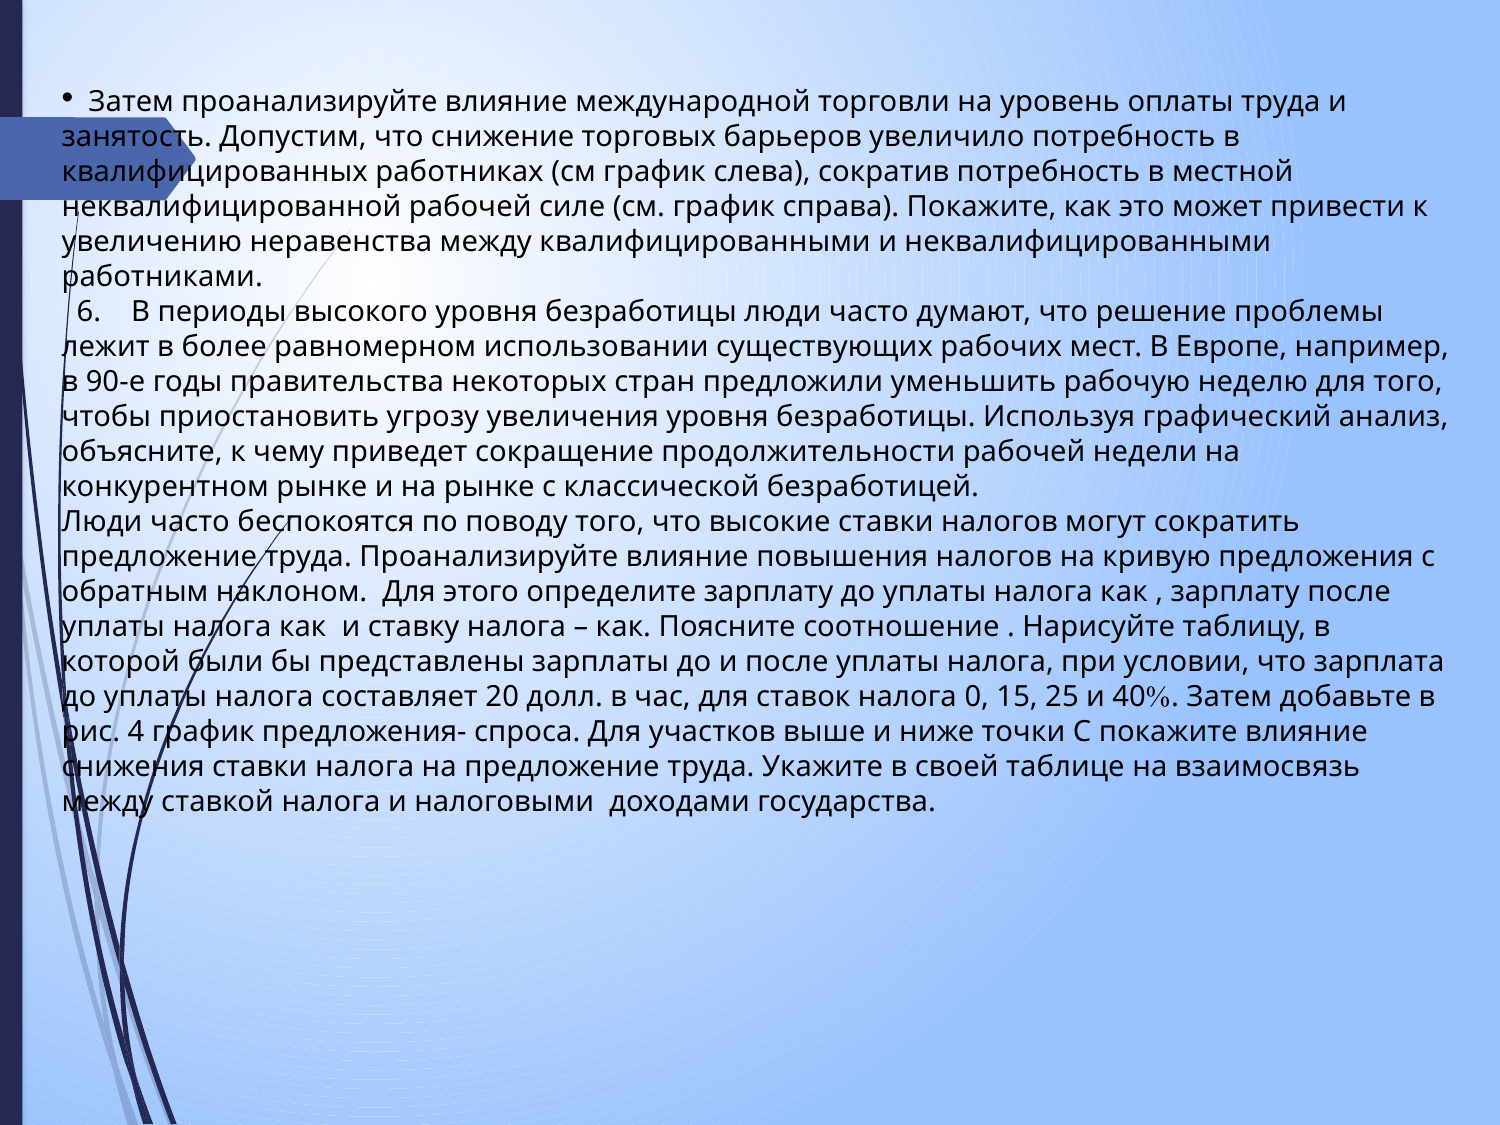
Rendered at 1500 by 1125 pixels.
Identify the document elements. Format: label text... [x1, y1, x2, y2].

text_box Затем проанализируйте влияние международной торговли на уровень оплаты труда и занятость. Допустим, что снижение торговых барьеров увеличило потребность в квалифицированных работниках (см график слева), сократив потребность в местной неквалифицированной рабочей силе (см. график справа). Покажите, как это может привести к увели­чению неравенства между квалифицированными и неквалифицированными работниками. 6. В периоды высокого уровня безработицы люди часто думают, что решение проблемы лежит в более равномерном использо­вании существующих рабочих мест. В Европе, например, в 90-е годы правительства некоторых стран предложили уменьшить рабочую неделю для того, чтобы приостановить угрозу увеличения уровня безработицы. Используя графический анализ, объясните, к чему приведет сокращение продолжительности рабочей недели на конкурентном рынке и на рынке с классической безработицей. Люди часто беспокоятся по поводу того, что высокие ставки налогов могут сократить предложение труда. Проанализируйте влияние повышения налогов на кривую предложения с обратным наклоном. Для этого определите зарплату до уплаты налога как , зарплату после уплаты налога как и ставку налога – как. Поясните соотношение . Нарисуйте таблицу, в которой были бы представлены зарплаты до и после уплаты налога, при условии, что зарплата до уплаты налога составляет 20 долл. в час, для ставок налога 0, 15, 25 и 40. Затем добавьте в рис. 4 график предложения- спроса. Для участков выше и ниже точки С покажите влияние снижения ставки налога на предложение труда. Укажите в своей таблице на взаимосвязь между ставкой налога и налоговыми доходами государства. [46, 70, 1465, 944]
